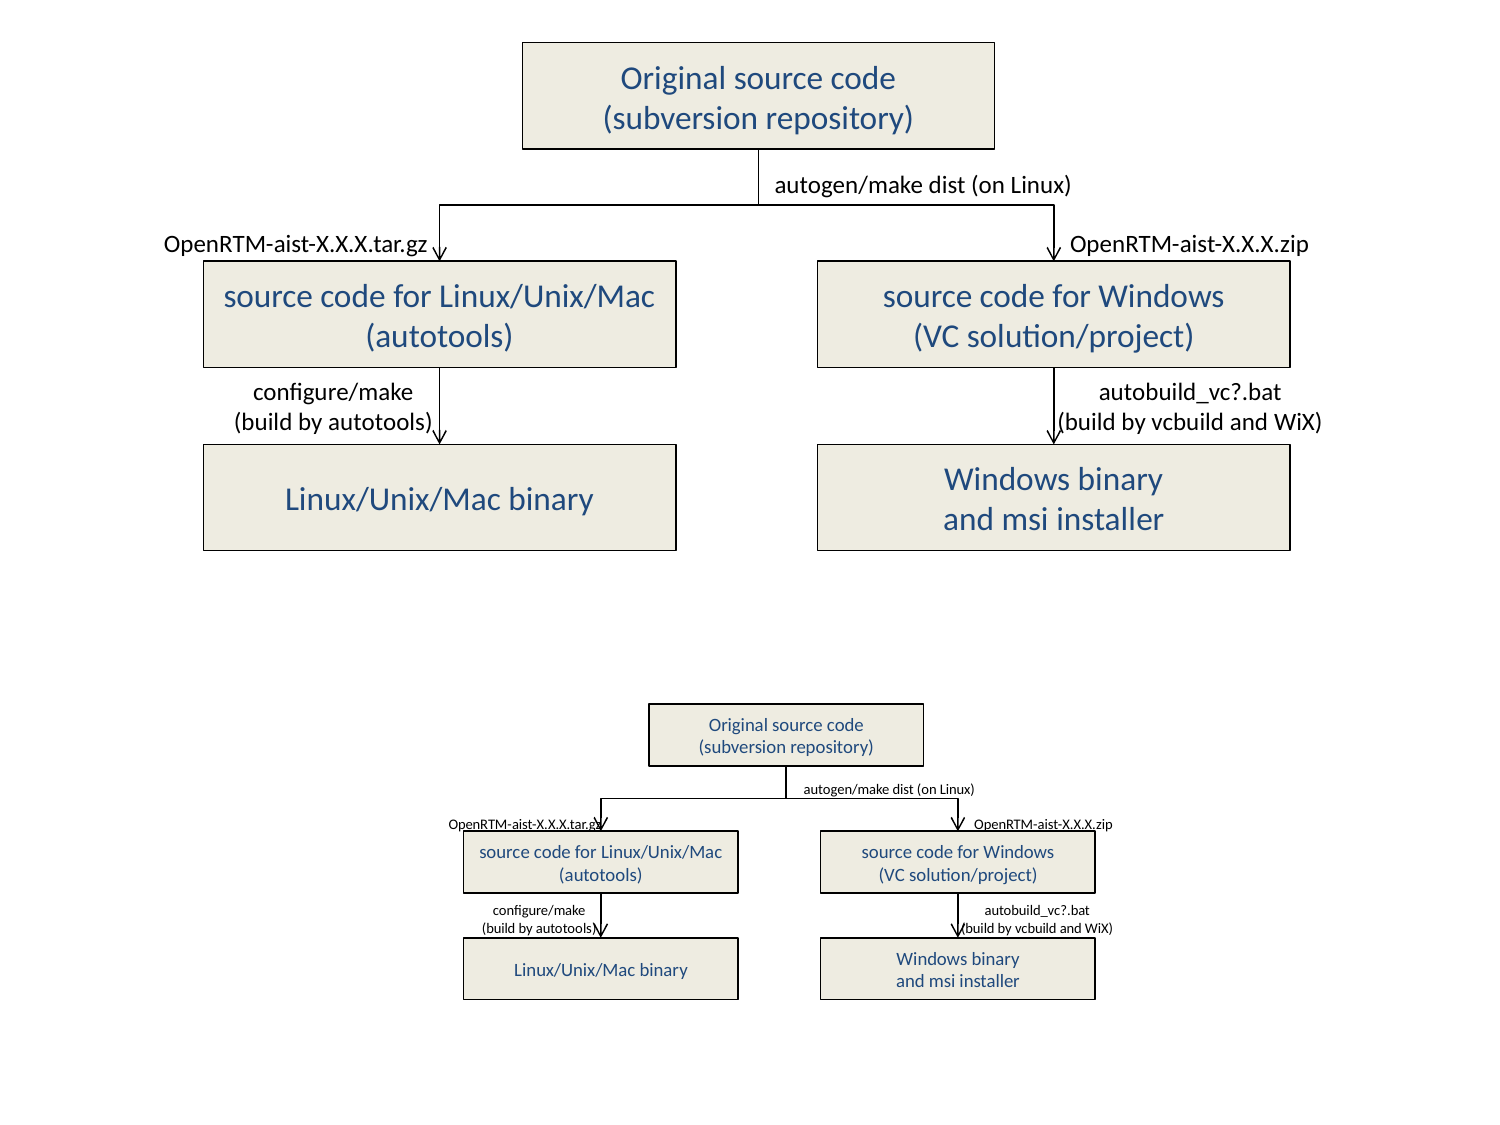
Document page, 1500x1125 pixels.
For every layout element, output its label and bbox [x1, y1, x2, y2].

text_box [430, 703, 1131, 1000]
text_box [147, 42, 1339, 551]
